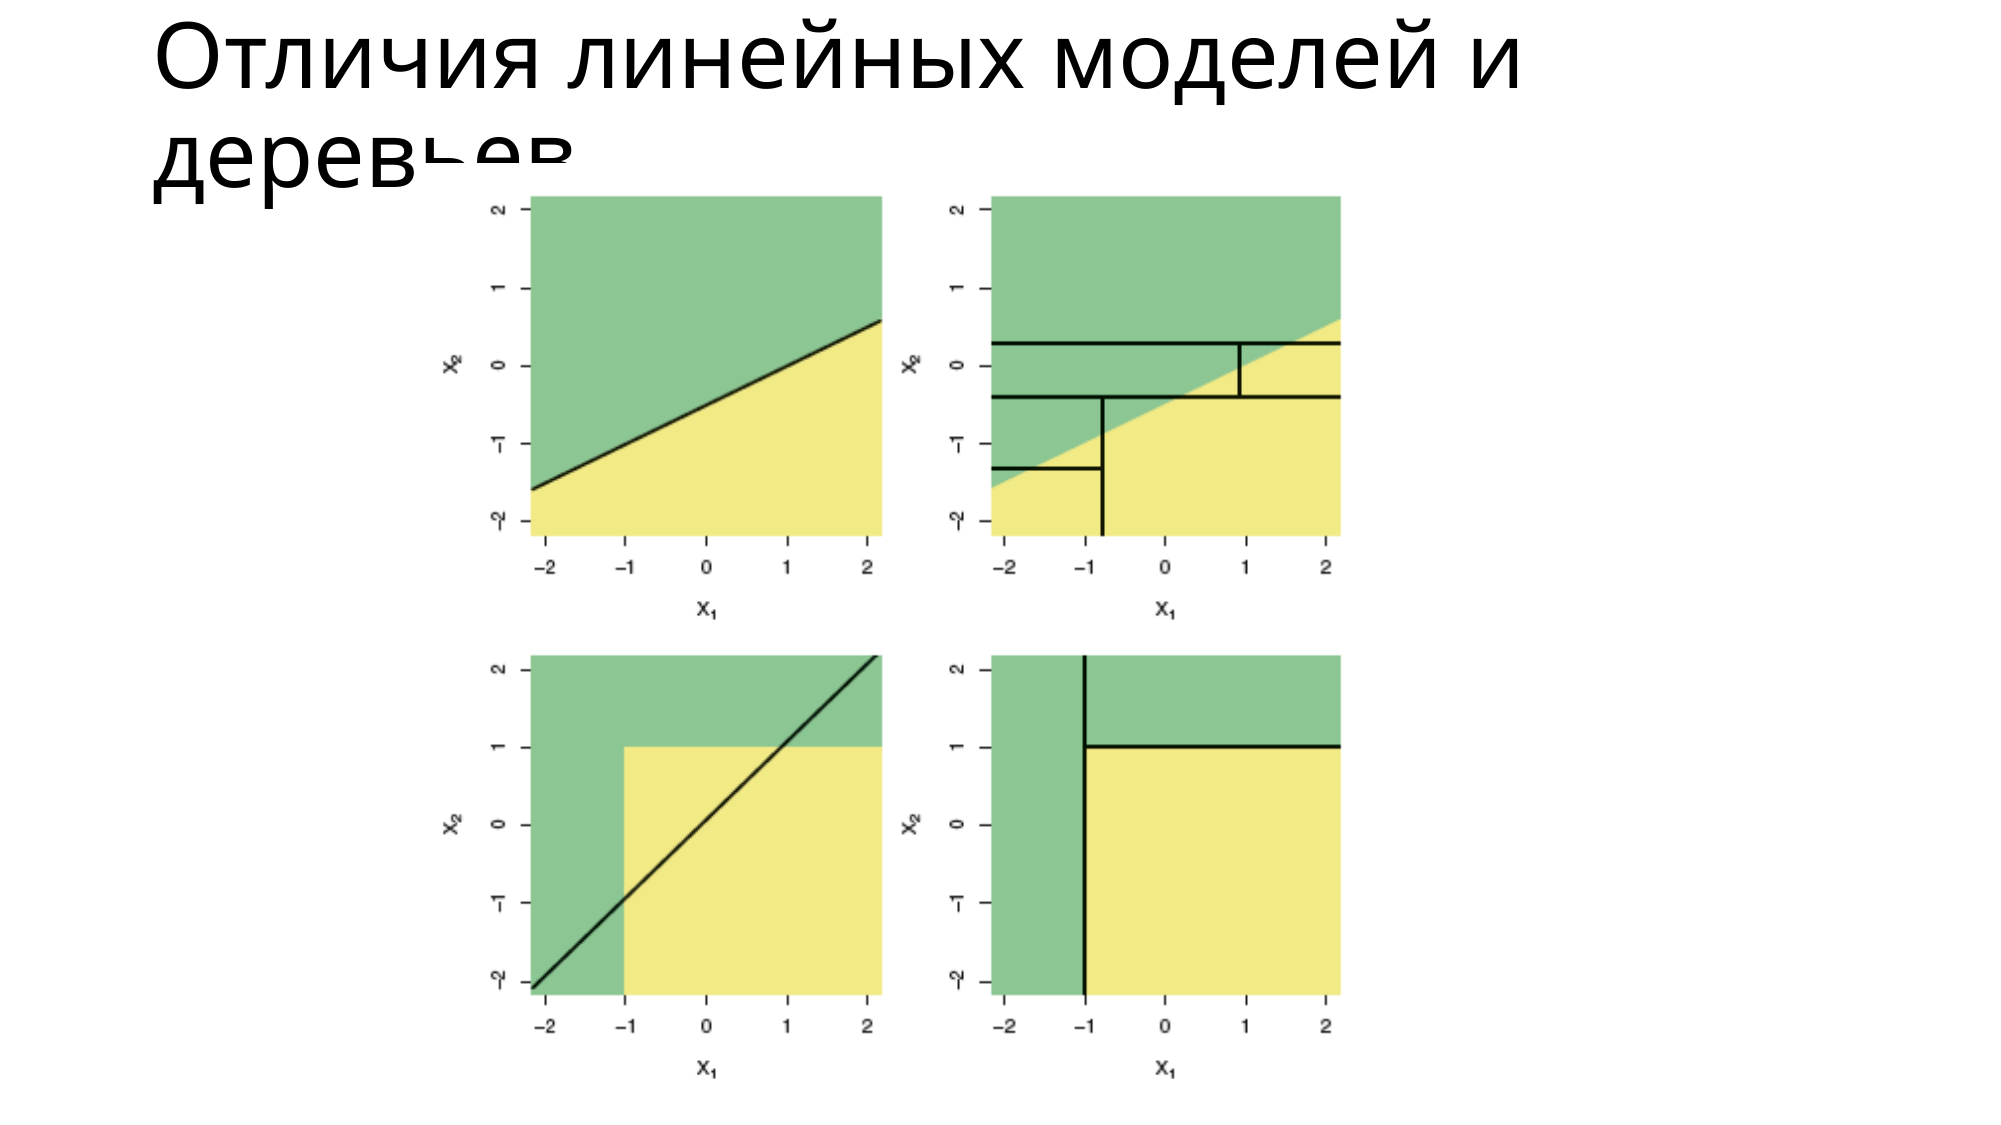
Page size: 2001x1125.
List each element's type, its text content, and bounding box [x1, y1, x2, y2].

picture [418, 163, 1379, 1093]
title Отличия линейных моделей и деревьев [137, 0, 1863, 218]
